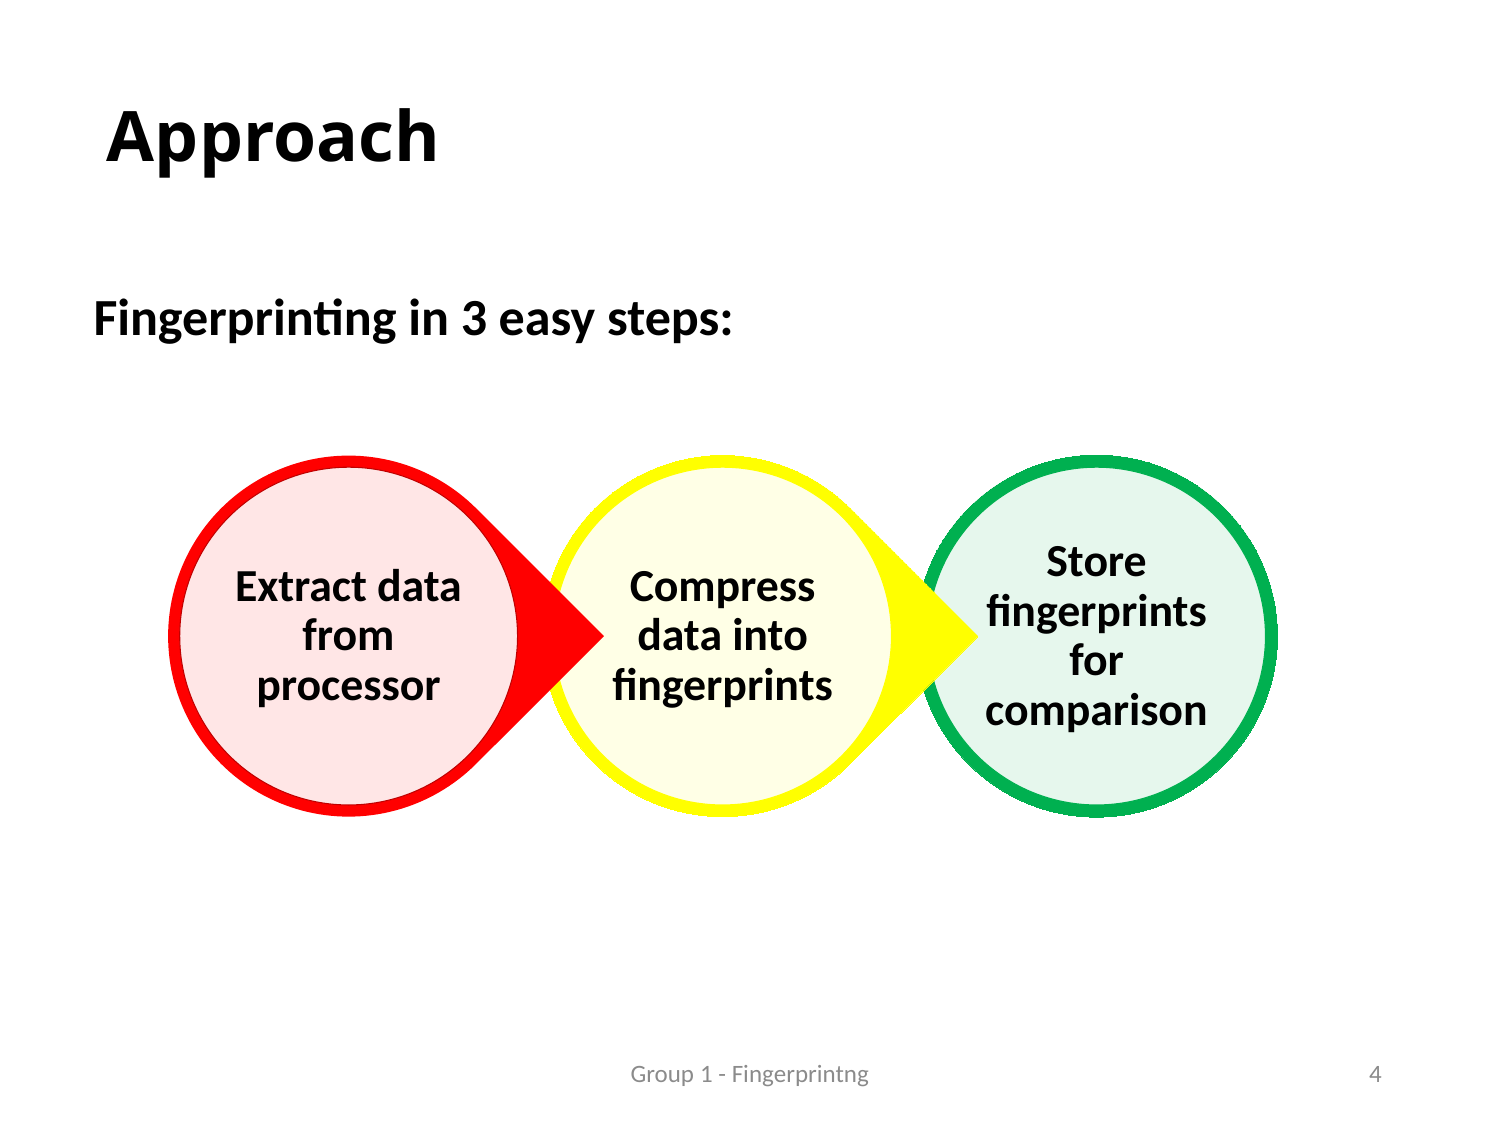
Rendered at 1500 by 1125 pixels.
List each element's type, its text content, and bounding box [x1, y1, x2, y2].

footer Group 1 - Fingerprintng [496, 1042, 1004, 1103]
title Approach [91, 93, 1409, 185]
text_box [86, 248, 1285, 1024]
text_box Fingerprinting in 3 easy steps: [78, 244, 1403, 475]
slide_number 4 [1059, 1042, 1397, 1103]
